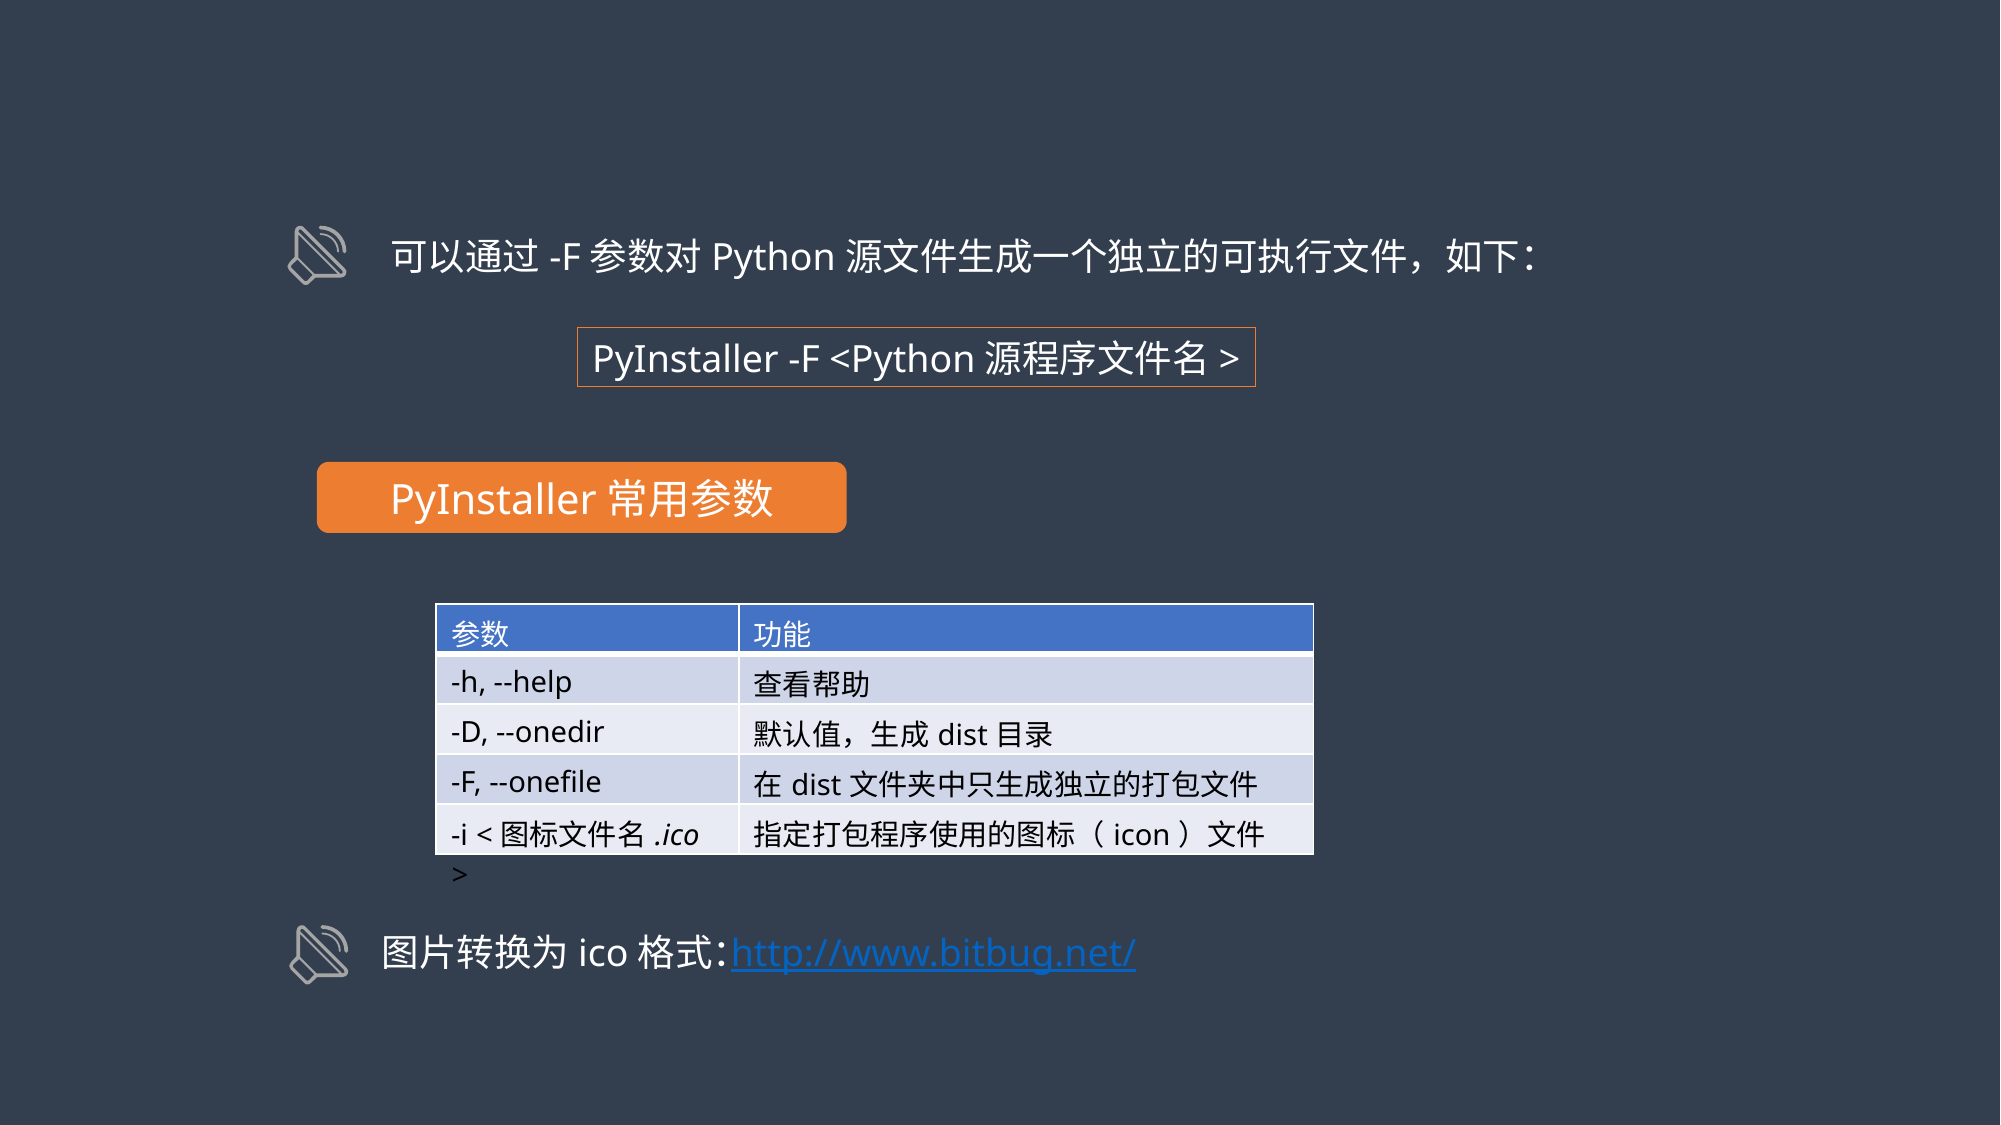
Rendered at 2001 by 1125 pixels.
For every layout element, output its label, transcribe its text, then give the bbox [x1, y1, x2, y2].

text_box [288, 925, 349, 985]
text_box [286, 225, 347, 285]
text_box http://www.bitbug.net/ [716, 921, 1152, 988]
table_cell -D, --onedir [437, 705, 738, 753]
text_box PyInstaller常用参数 [315, 460, 848, 535]
table_cell 查看帮助 [740, 657, 1313, 703]
table_header 参数 [437, 605, 738, 651]
text_box PyInstaller -F <Python源程序文件名> [577, 327, 1256, 387]
text_box 可以通过-F参数对Python源文件生成一个独立的可执行文件，如下： [375, 225, 1583, 286]
table_cell 在dist文件夹中只生成独立的打包文件 [740, 755, 1313, 803]
text_box 图片转换为ico格式： [366, 921, 765, 982]
table_header 功能 [740, 605, 1313, 651]
table_cell -i <图标文件名.ico > [437, 805, 738, 853]
table_cell -h, --help [437, 657, 738, 703]
table_cell -F, --onefile [437, 755, 738, 803]
table_cell 默认值，生成dist目录 [740, 705, 1313, 753]
table_cell 指定打包程序使用的图标（icon）文件 [740, 805, 1313, 853]
